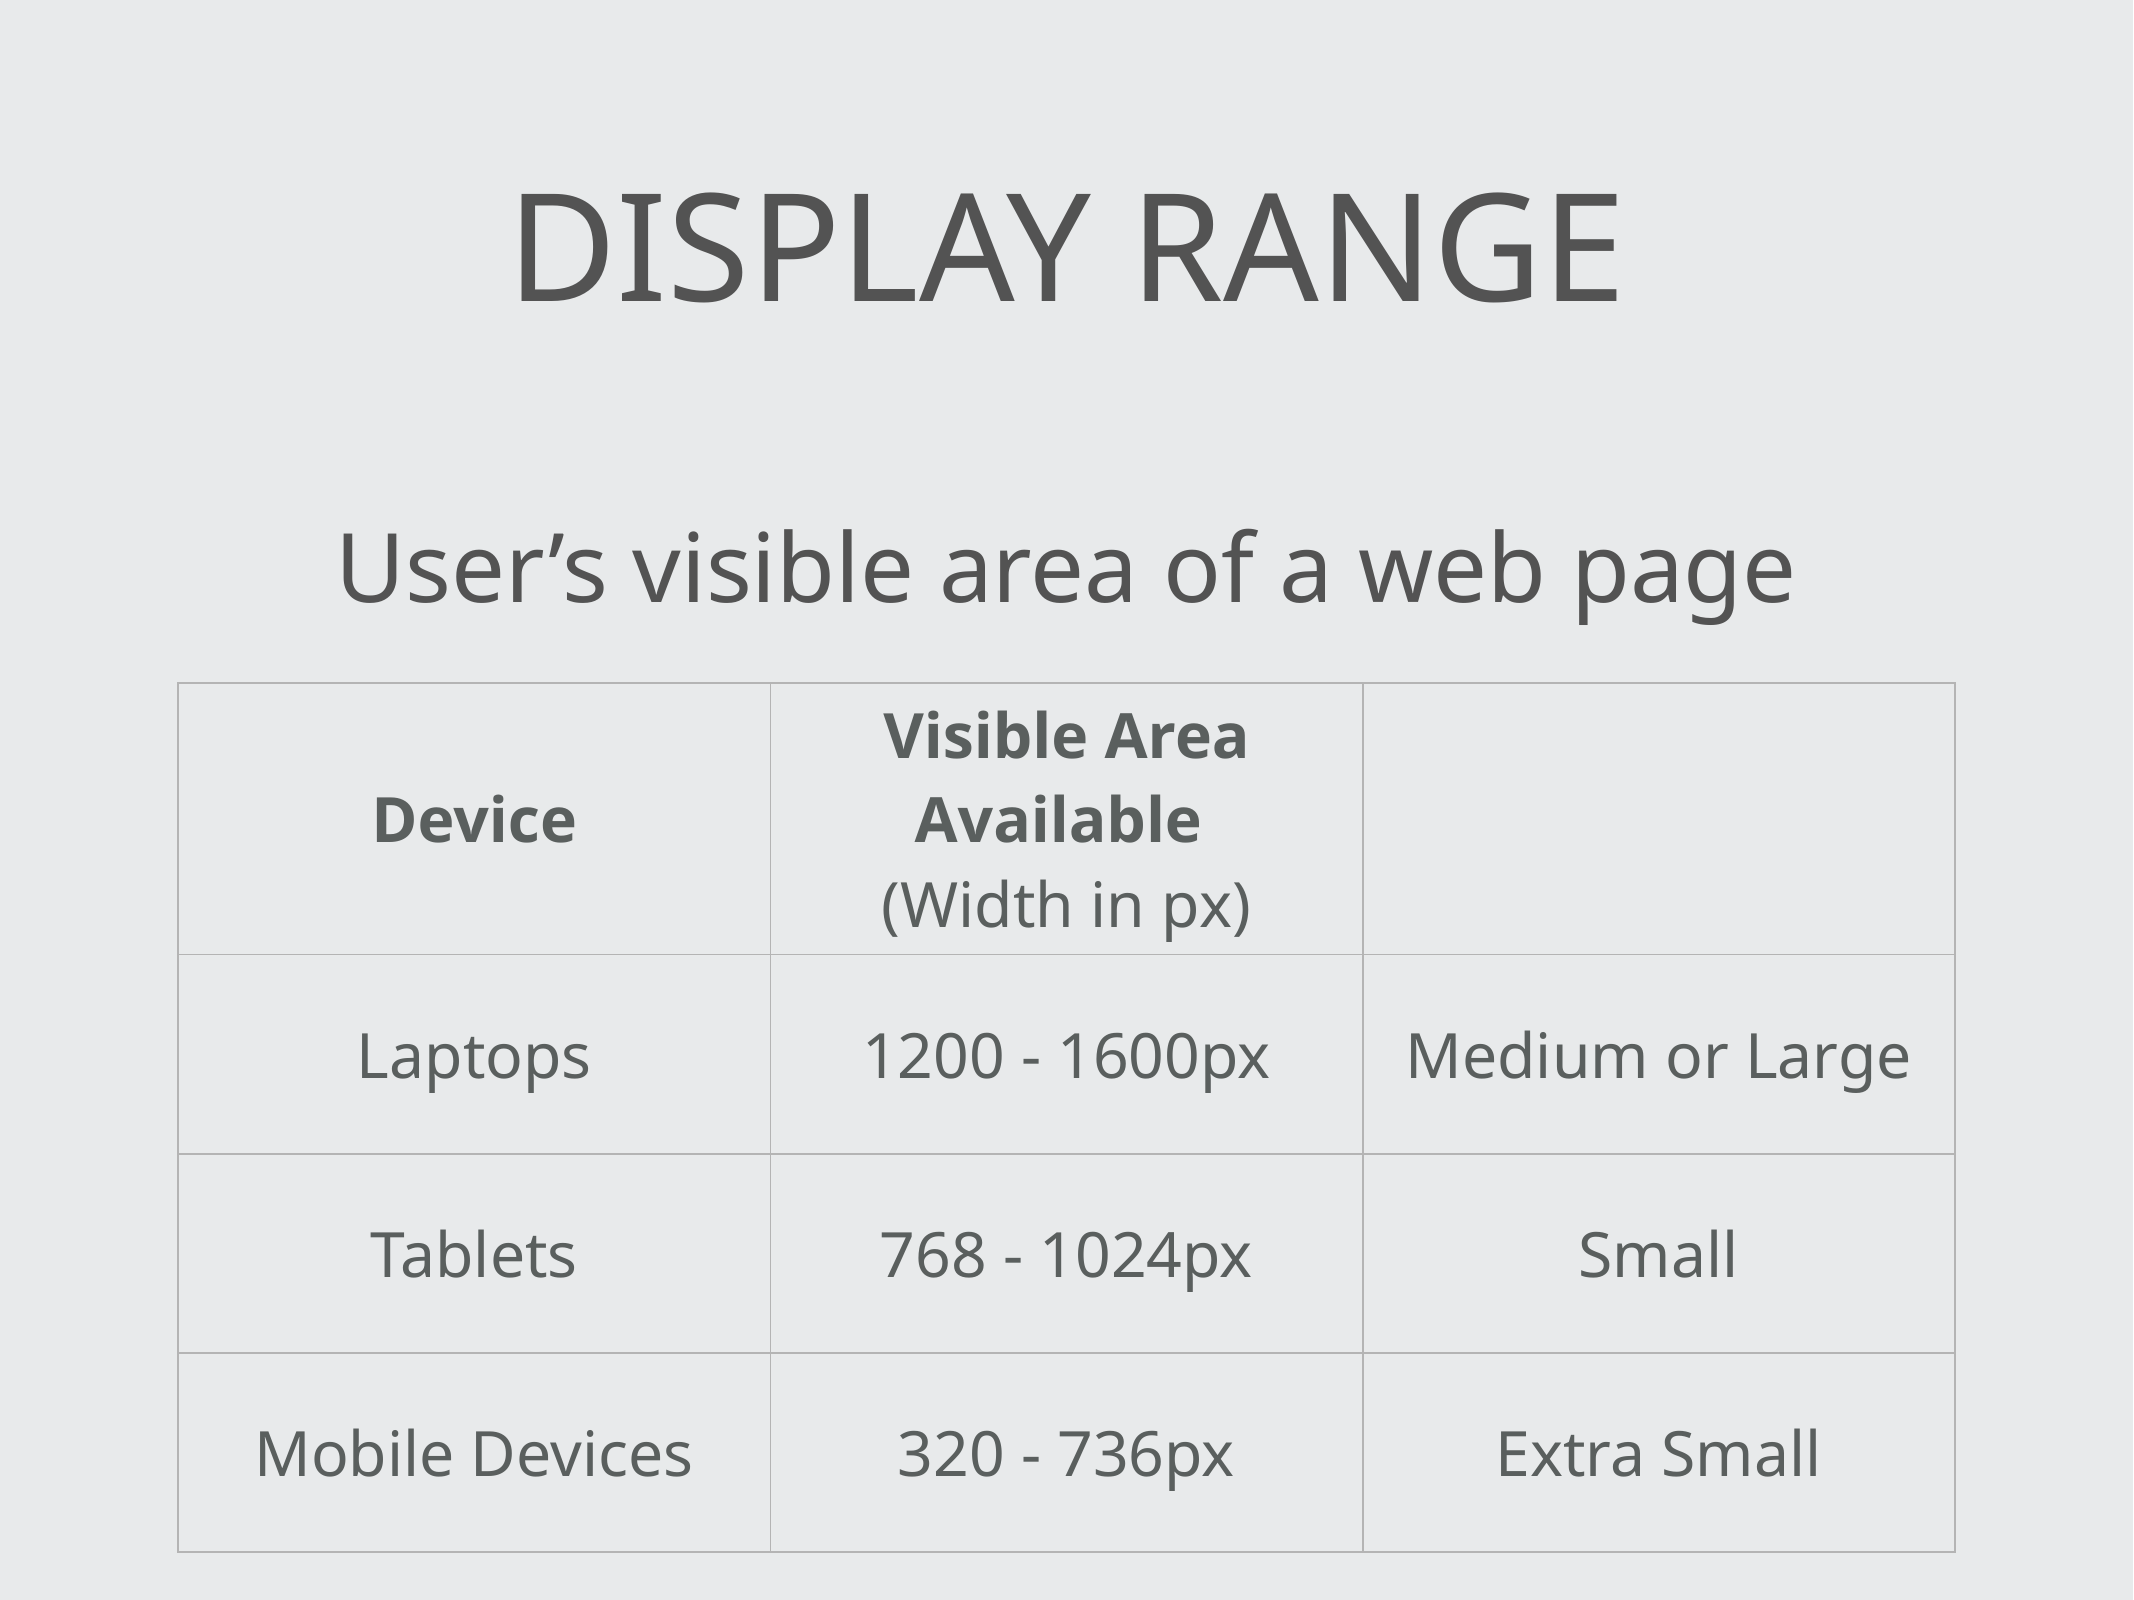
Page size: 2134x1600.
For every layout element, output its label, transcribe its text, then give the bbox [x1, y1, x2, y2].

table_cell Mobile Devices [179, 1354, 770, 1551]
table_cell 320 - 736px [771, 1354, 1362, 1551]
table_header [1364, 684, 1954, 954]
table_header Visible Area Available (Width in px) [771, 684, 1362, 954]
table_header Device [179, 684, 770, 954]
title Display Range [57, 41, 2076, 443]
table_cell Extra Small [1364, 1354, 1954, 1551]
table_cell Laptops [179, 955, 770, 1153]
list User’s visible area of a web page [57, 447, 2076, 659]
table_cell 1200 - 1600px [771, 955, 1362, 1153]
table_cell Medium or Large [1364, 955, 1954, 1153]
table_cell 768 - 1024px [771, 1155, 1362, 1352]
table_cell Tablets [179, 1155, 770, 1352]
table_cell Small [1364, 1155, 1954, 1352]
